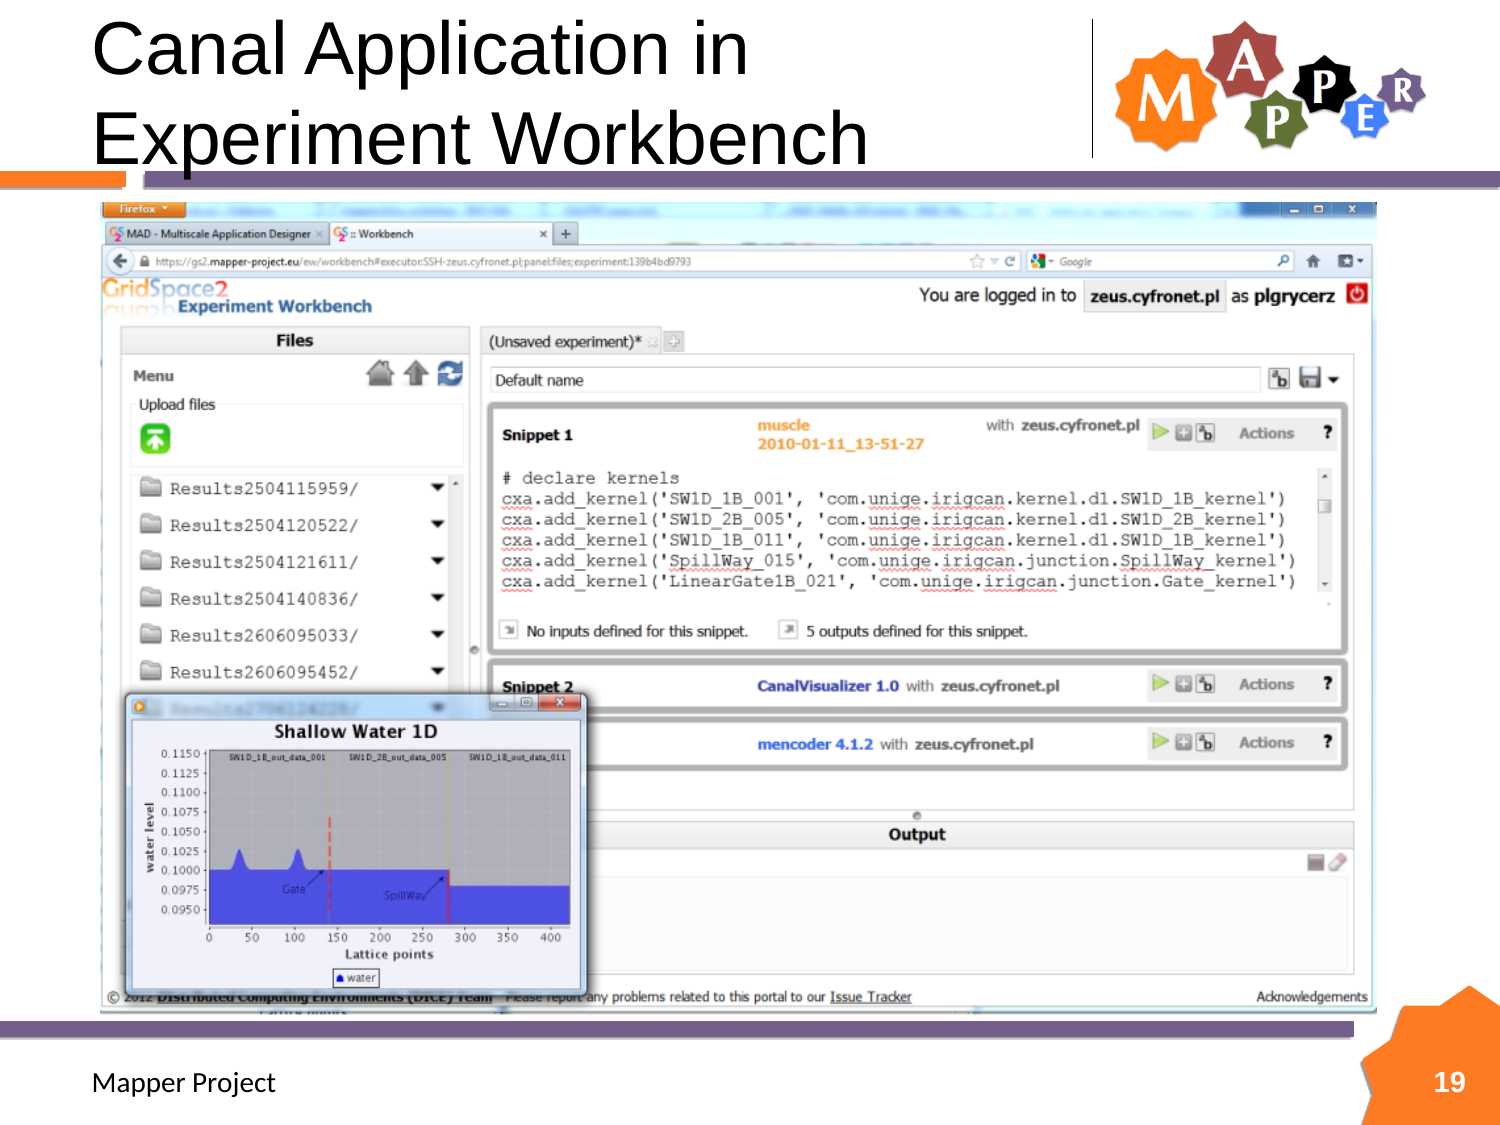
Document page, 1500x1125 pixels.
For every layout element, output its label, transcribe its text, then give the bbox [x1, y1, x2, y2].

title Canal Application in Experiment Workbench [76, 0, 1081, 198]
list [99, 201, 1377, 1016]
picture [1092, 19, 1435, 158]
footer Mapper Project [76, 1049, 1424, 1111]
